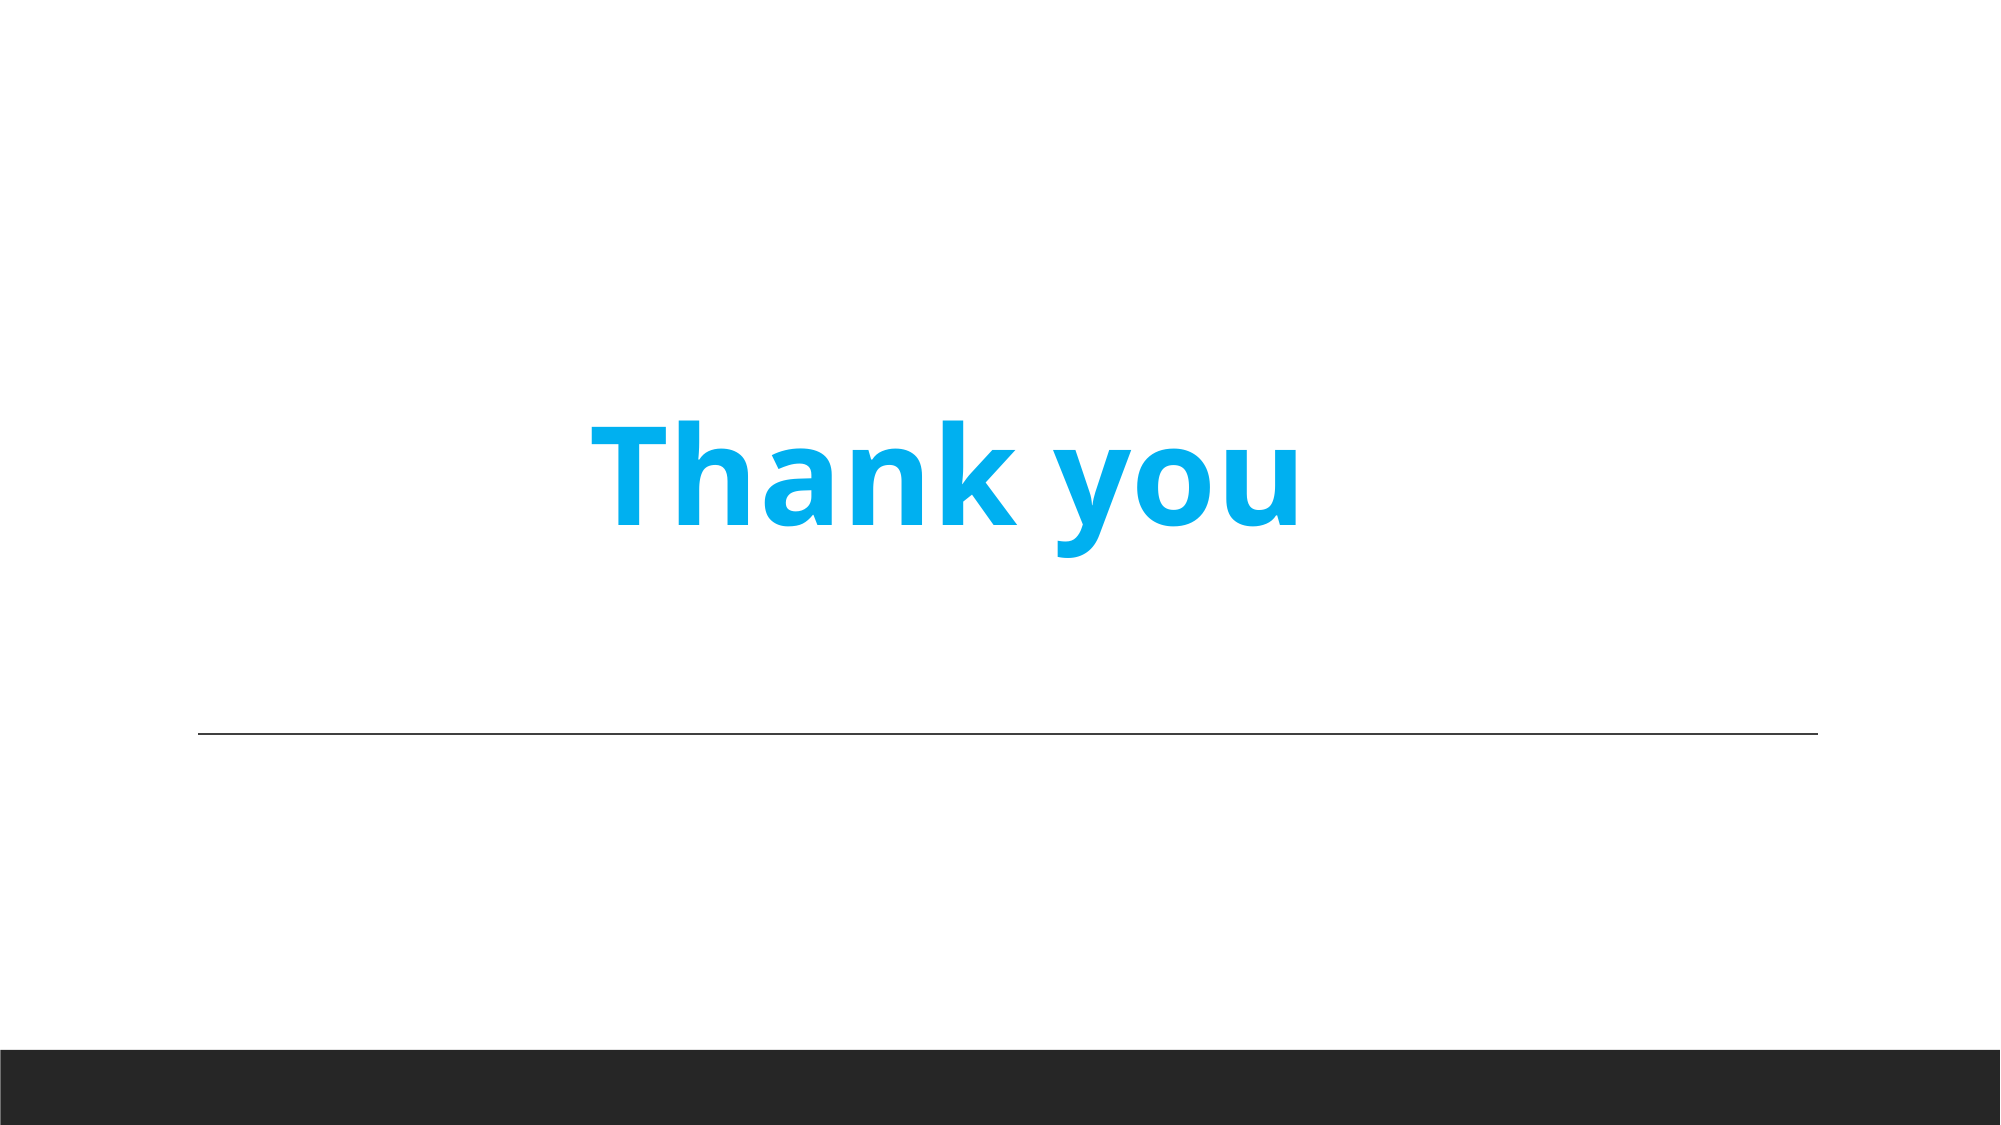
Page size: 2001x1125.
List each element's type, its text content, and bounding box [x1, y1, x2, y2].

text_box Thank you [151, 380, 1781, 561]
